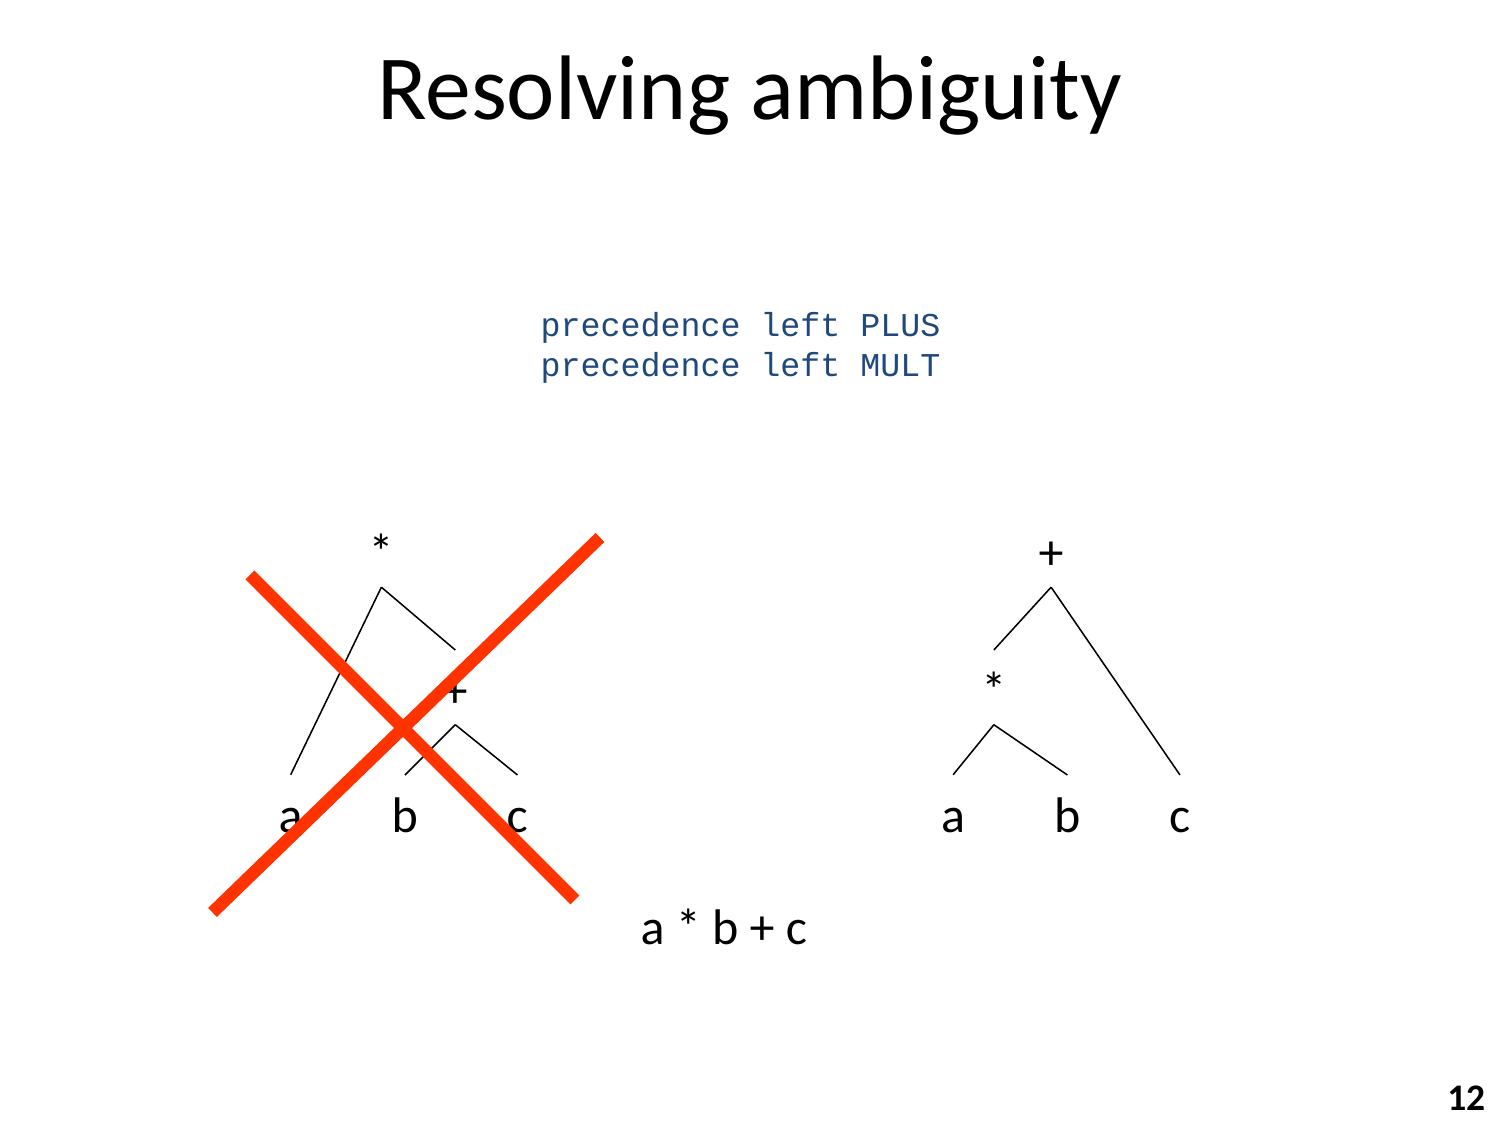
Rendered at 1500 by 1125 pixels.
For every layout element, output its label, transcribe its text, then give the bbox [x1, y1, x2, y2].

text_box a * b + c [625, 887, 823, 963]
title Resolving ambiguity [75, 19, 1425, 147]
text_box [262, 512, 545, 851]
text_box precedence left PLUS precedence left MULT [525, 295, 956, 391]
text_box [924, 512, 1207, 851]
slide_number 12 [1423, 1065, 1500, 1125]
